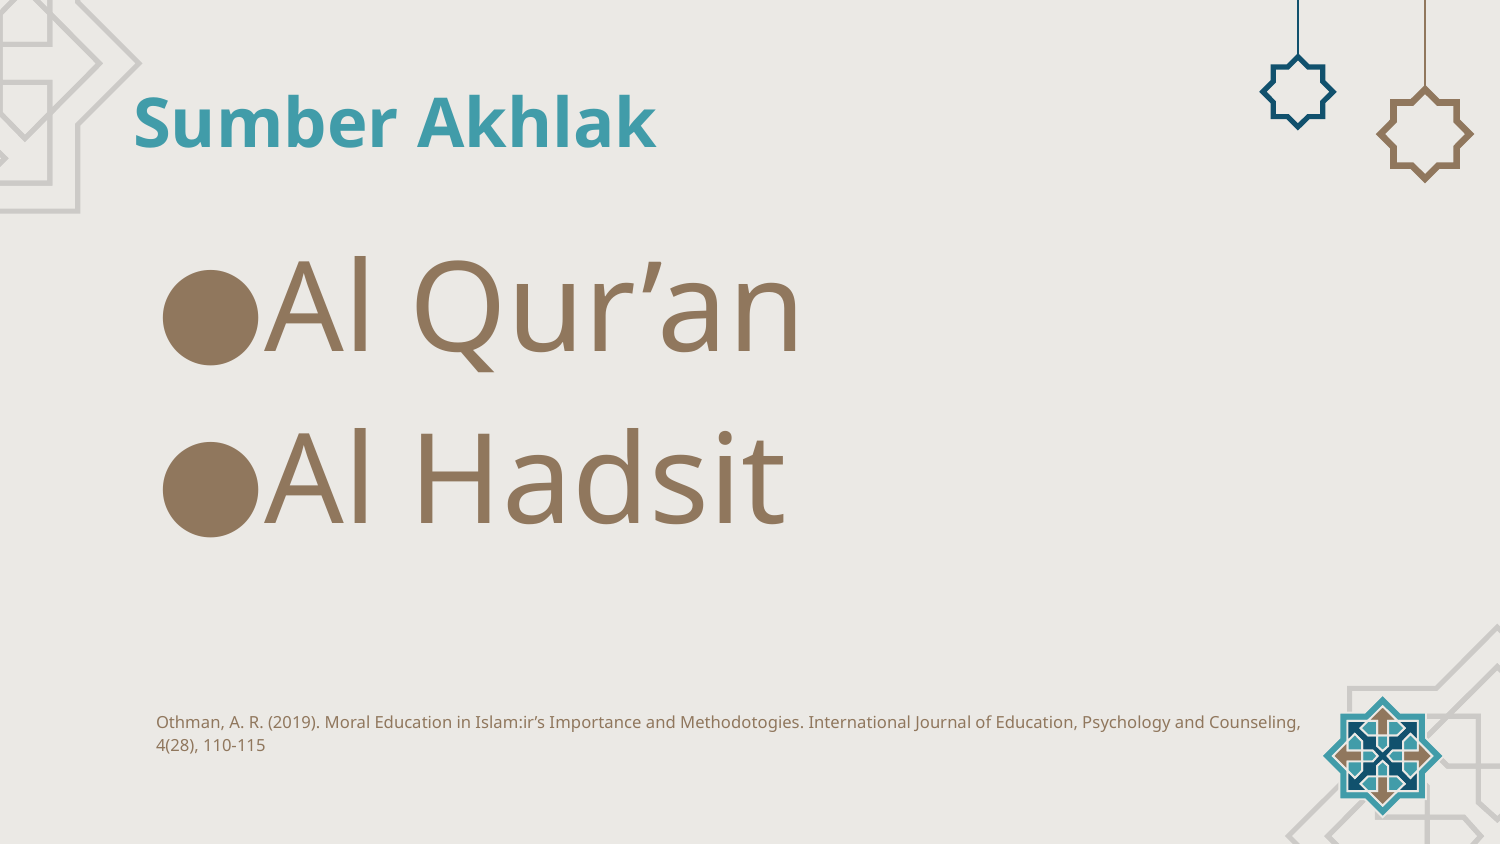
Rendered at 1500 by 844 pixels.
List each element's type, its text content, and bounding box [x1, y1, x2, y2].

list Al Qur’an Al Hadsit Othman, A. R. (2019). Moral Education in Islam:ir’s Importance and Methodotogies. International Journal of Education, Psychology and Counseling, 4(28), 110-115 [118, 189, 1382, 750]
title Sumber Akhlak [118, 72, 1382, 167]
